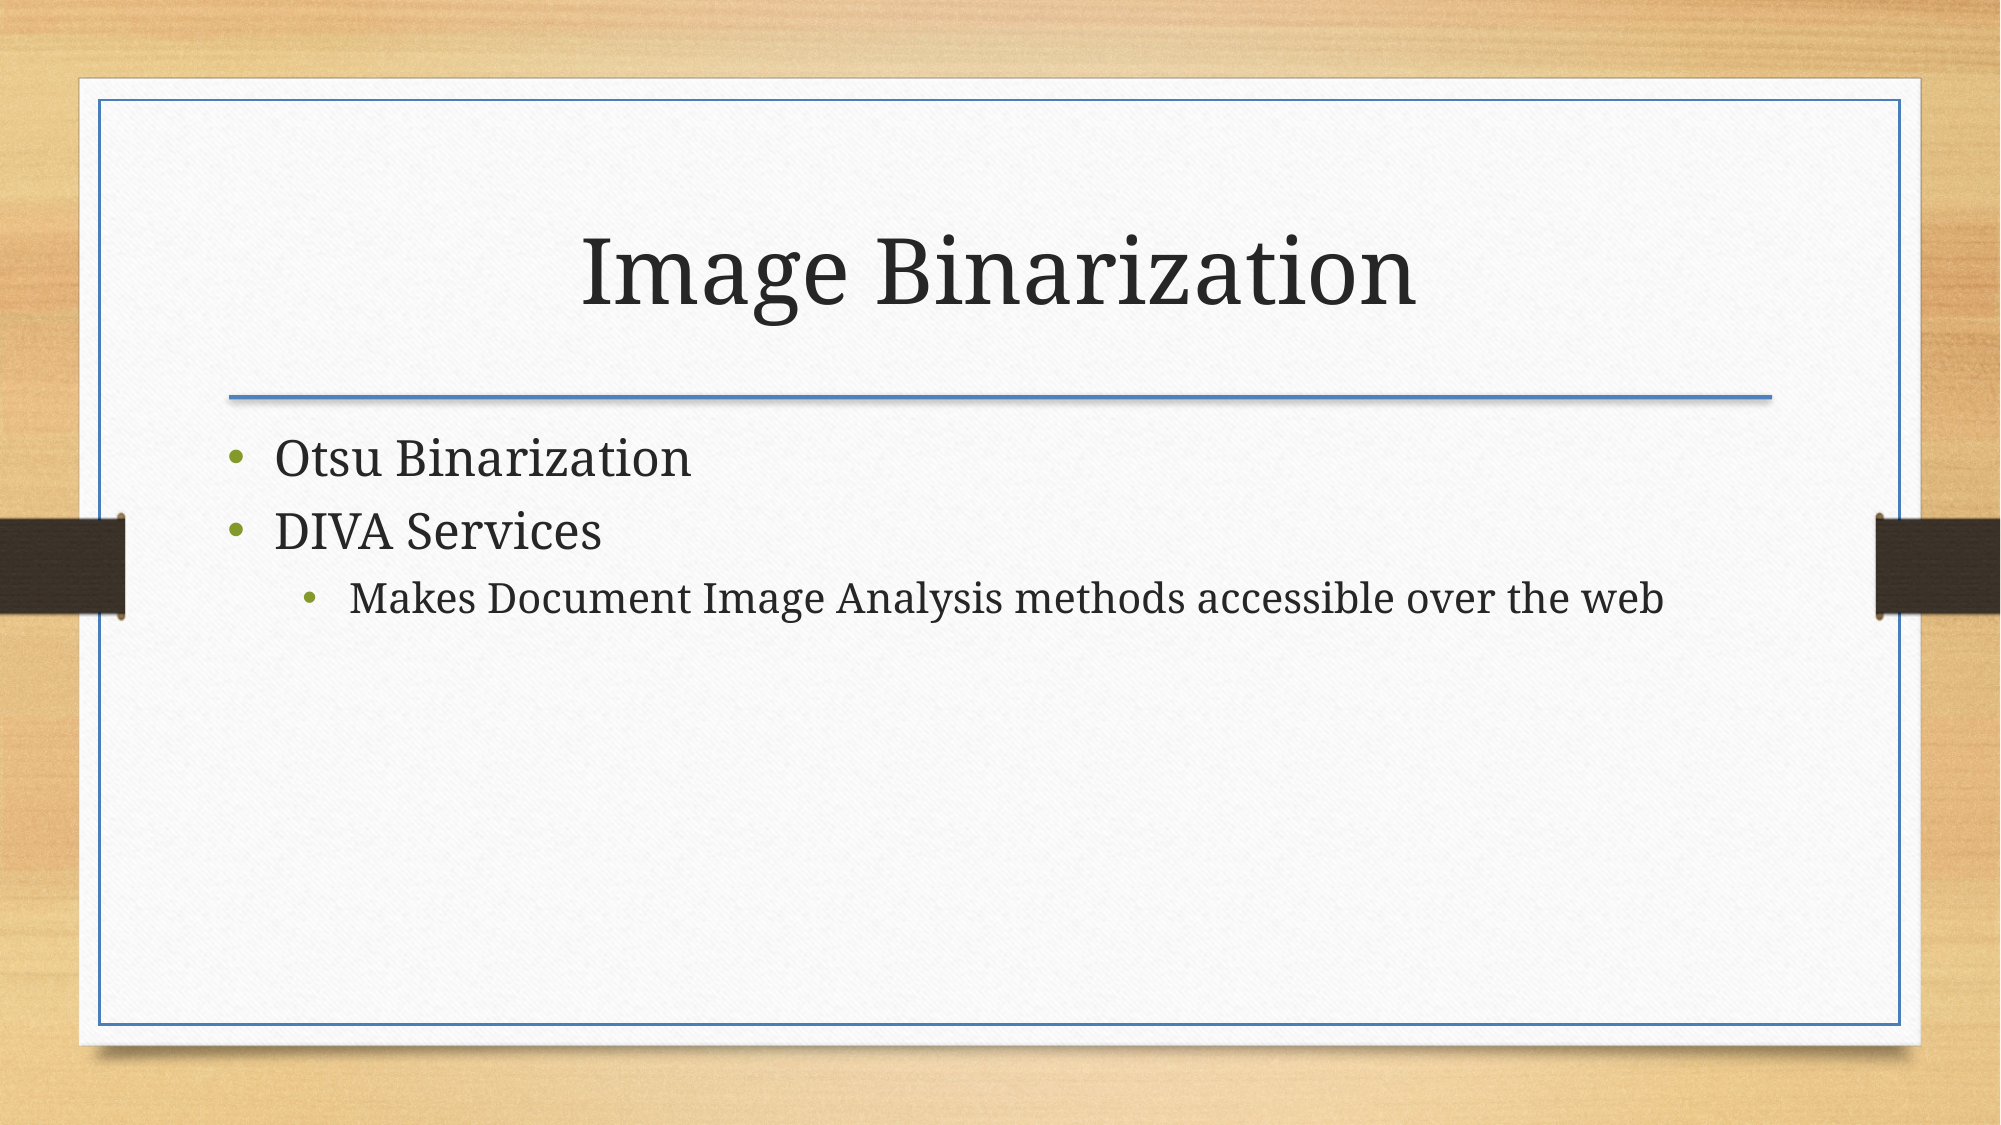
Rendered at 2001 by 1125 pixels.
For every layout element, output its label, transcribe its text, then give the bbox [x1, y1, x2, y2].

text_box Otsu Binarization DIVA Services Makes Document Image Analysis methods accessible over the web [212, 419, 1788, 964]
text_box Image Binarization [212, 161, 1788, 375]
picture [0, 0, 2001, 1125]
